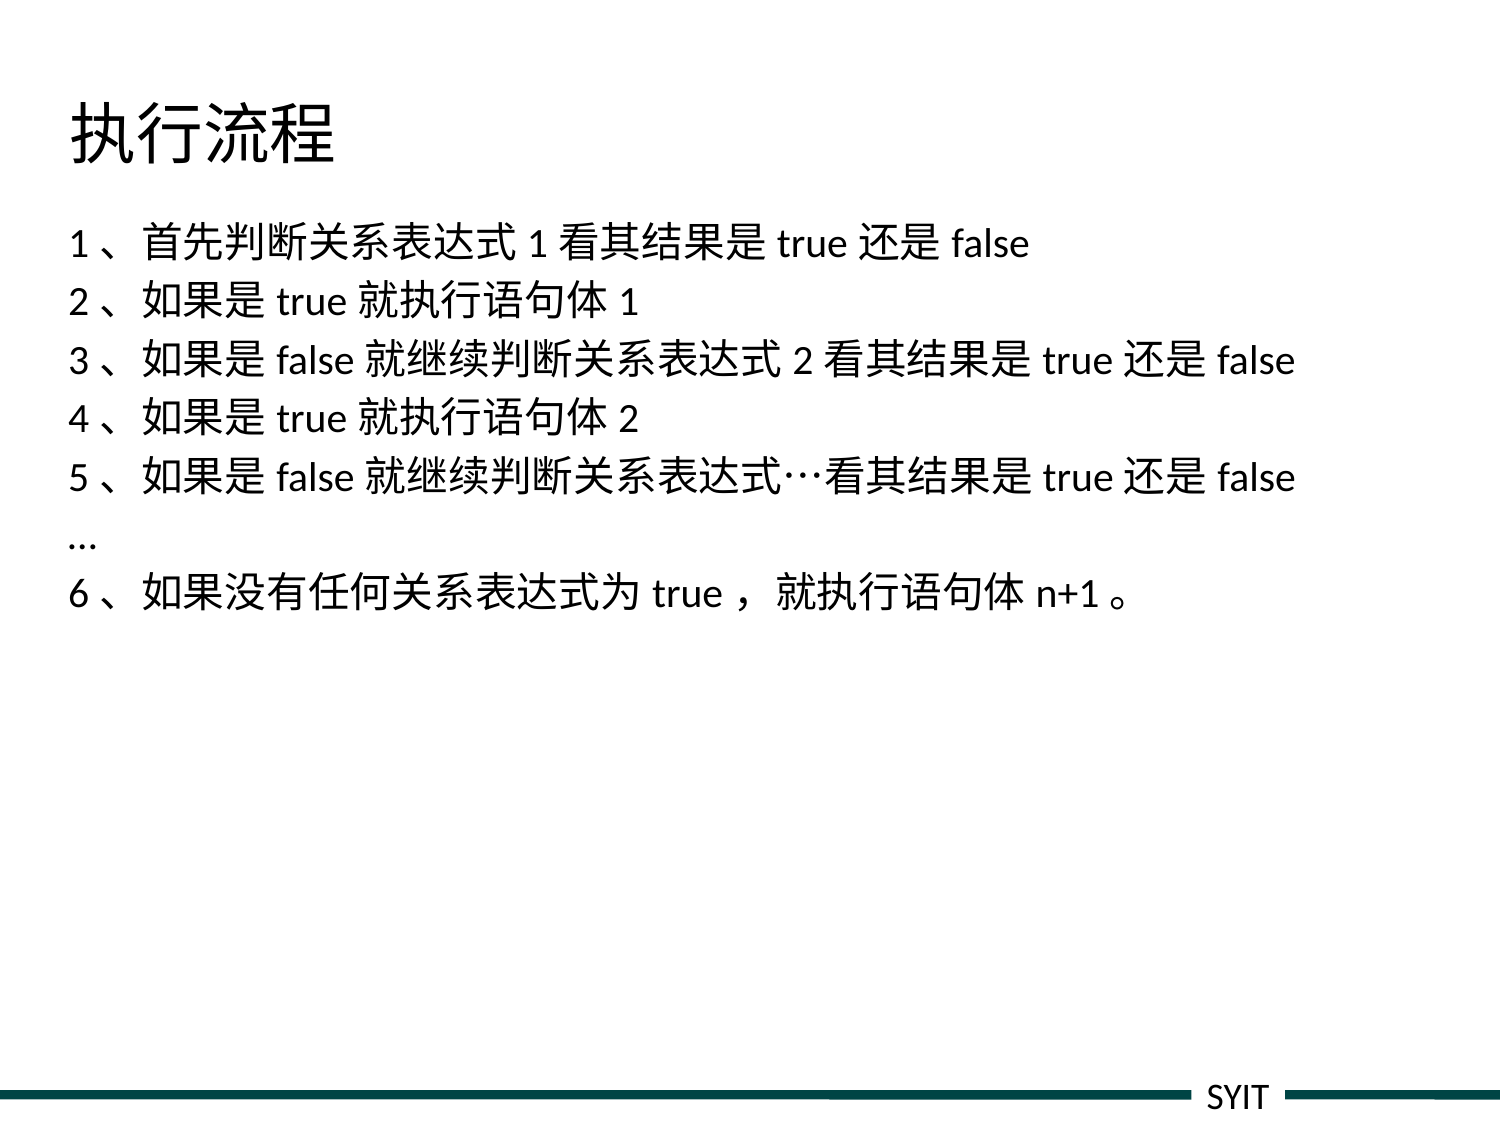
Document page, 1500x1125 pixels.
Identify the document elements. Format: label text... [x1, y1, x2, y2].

title 执行流程 [54, 59, 1042, 205]
text_box SYIT [1191, 1064, 1285, 1124]
subtitle 1、首先判断关系表达式1看其结果是true还是false 2、如果是true就执行语句体1 3、如果是false就继续判断关系表达式2看其结果是true还是false 4、如果是true就执行语句体2 5、如果是false就继续判断关系表达式…看其结果是true还是false … 6、如果没有任何关系表达式为true，就执行语句体n+1。 [53, 208, 1430, 1035]
